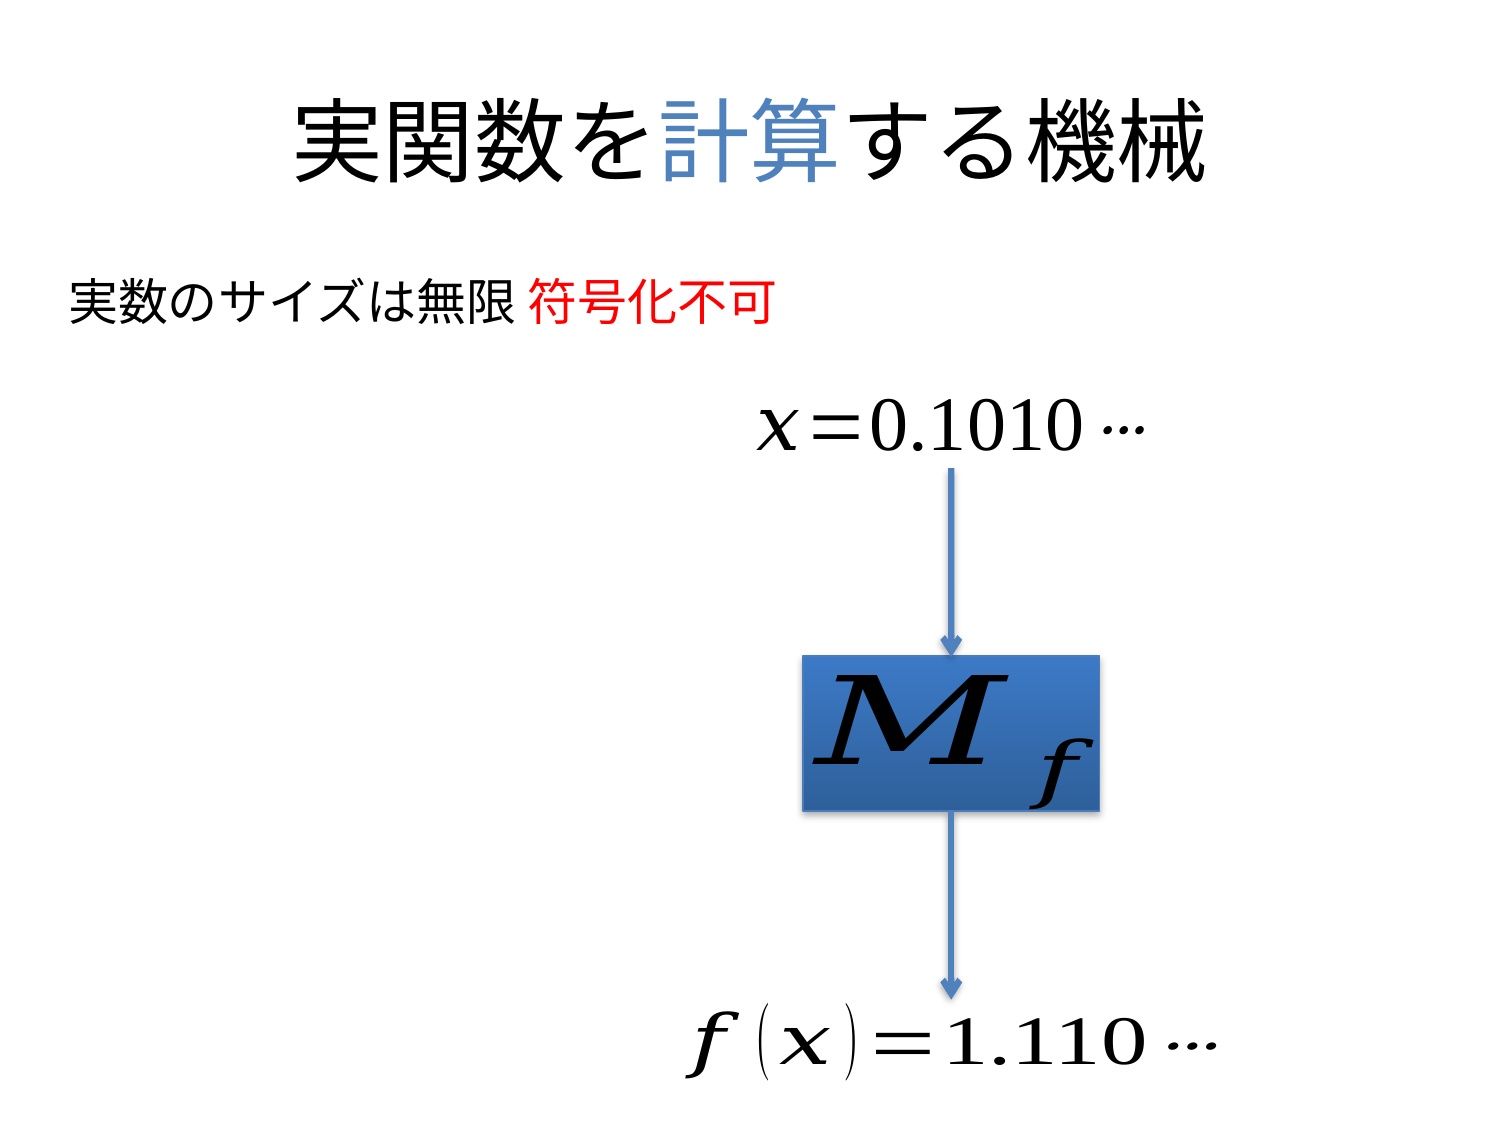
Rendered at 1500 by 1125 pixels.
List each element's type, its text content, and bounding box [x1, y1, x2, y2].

title 実関数を計算する機械 [75, 45, 1425, 233]
list 実数のサイズは無限 符号化不可 [53, 262, 809, 1005]
